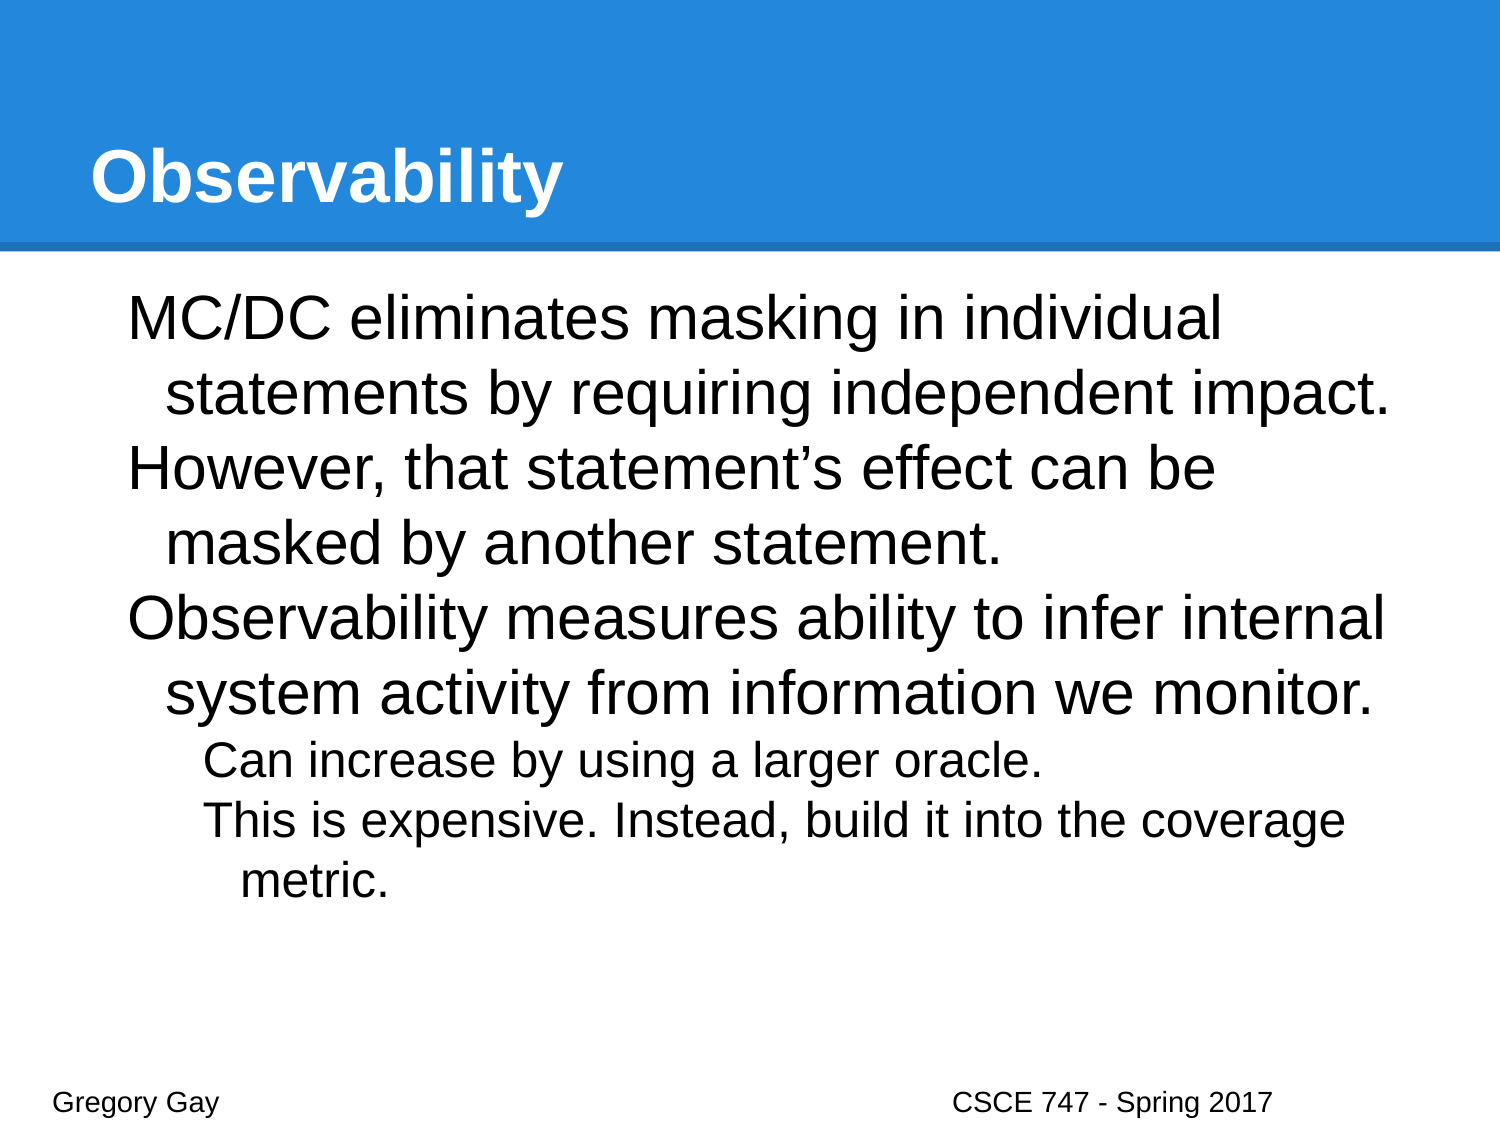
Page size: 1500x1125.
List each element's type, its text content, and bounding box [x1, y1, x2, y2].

text_box Gregory Gay CSCE 747 - Spring 2017 21 [37, 1068, 1463, 1114]
list MC/DC eliminates masking in individual statements by requiring independent impact. However, that statement’s effect can be masked by another statement. Observability measures ability to infer internal system activity from information we monitor. Can increase by using a larger oracle. This is expensive. Instead, build it into the coverage metric. [75, 262, 1425, 1068]
title Observability [75, 45, 1425, 233]
